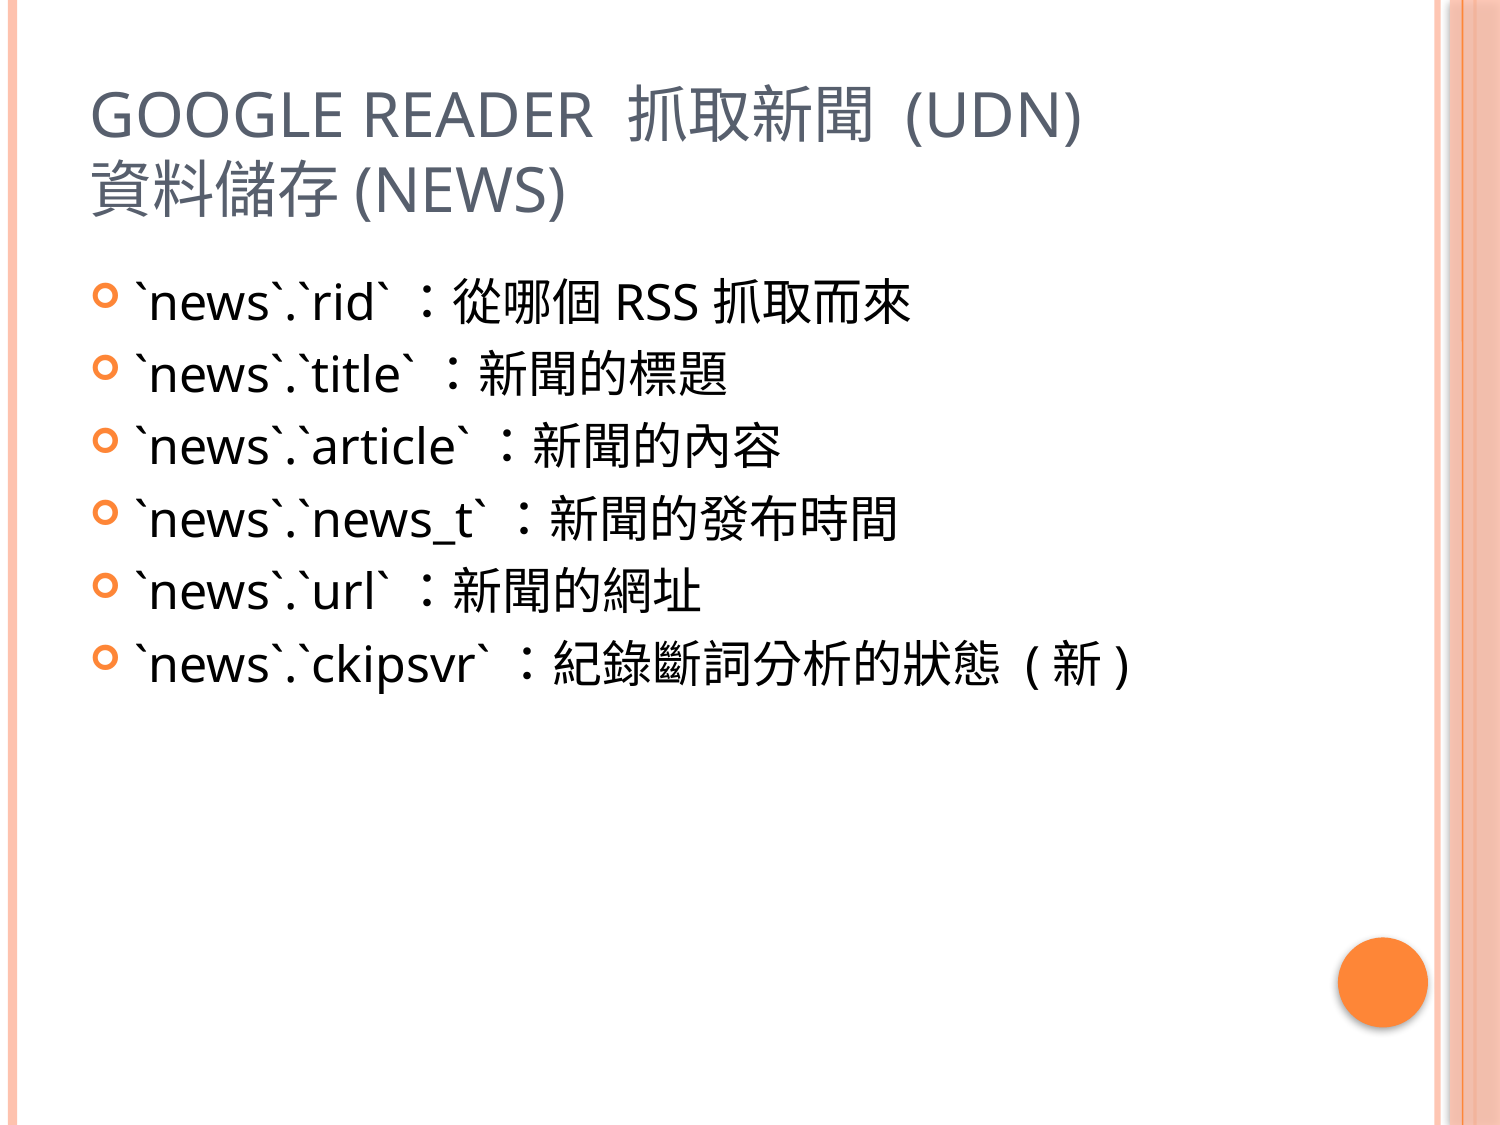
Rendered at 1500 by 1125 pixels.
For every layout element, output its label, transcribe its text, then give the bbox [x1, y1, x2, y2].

title Google Reader 抓取新聞 (UDN) 資料儲存(news) [75, 45, 1300, 233]
list `news`.`rid`：從哪個RSS抓取而來 `news`.`title`：新聞的標題 `news`.`article`：新聞的內容 `news`.`news_t`：新聞的發布時間 `news`.`url`：新聞的網址 `news`.`ckipsvr`：紀錄斷詞分析的狀態 (新) [75, 262, 1300, 1062]
